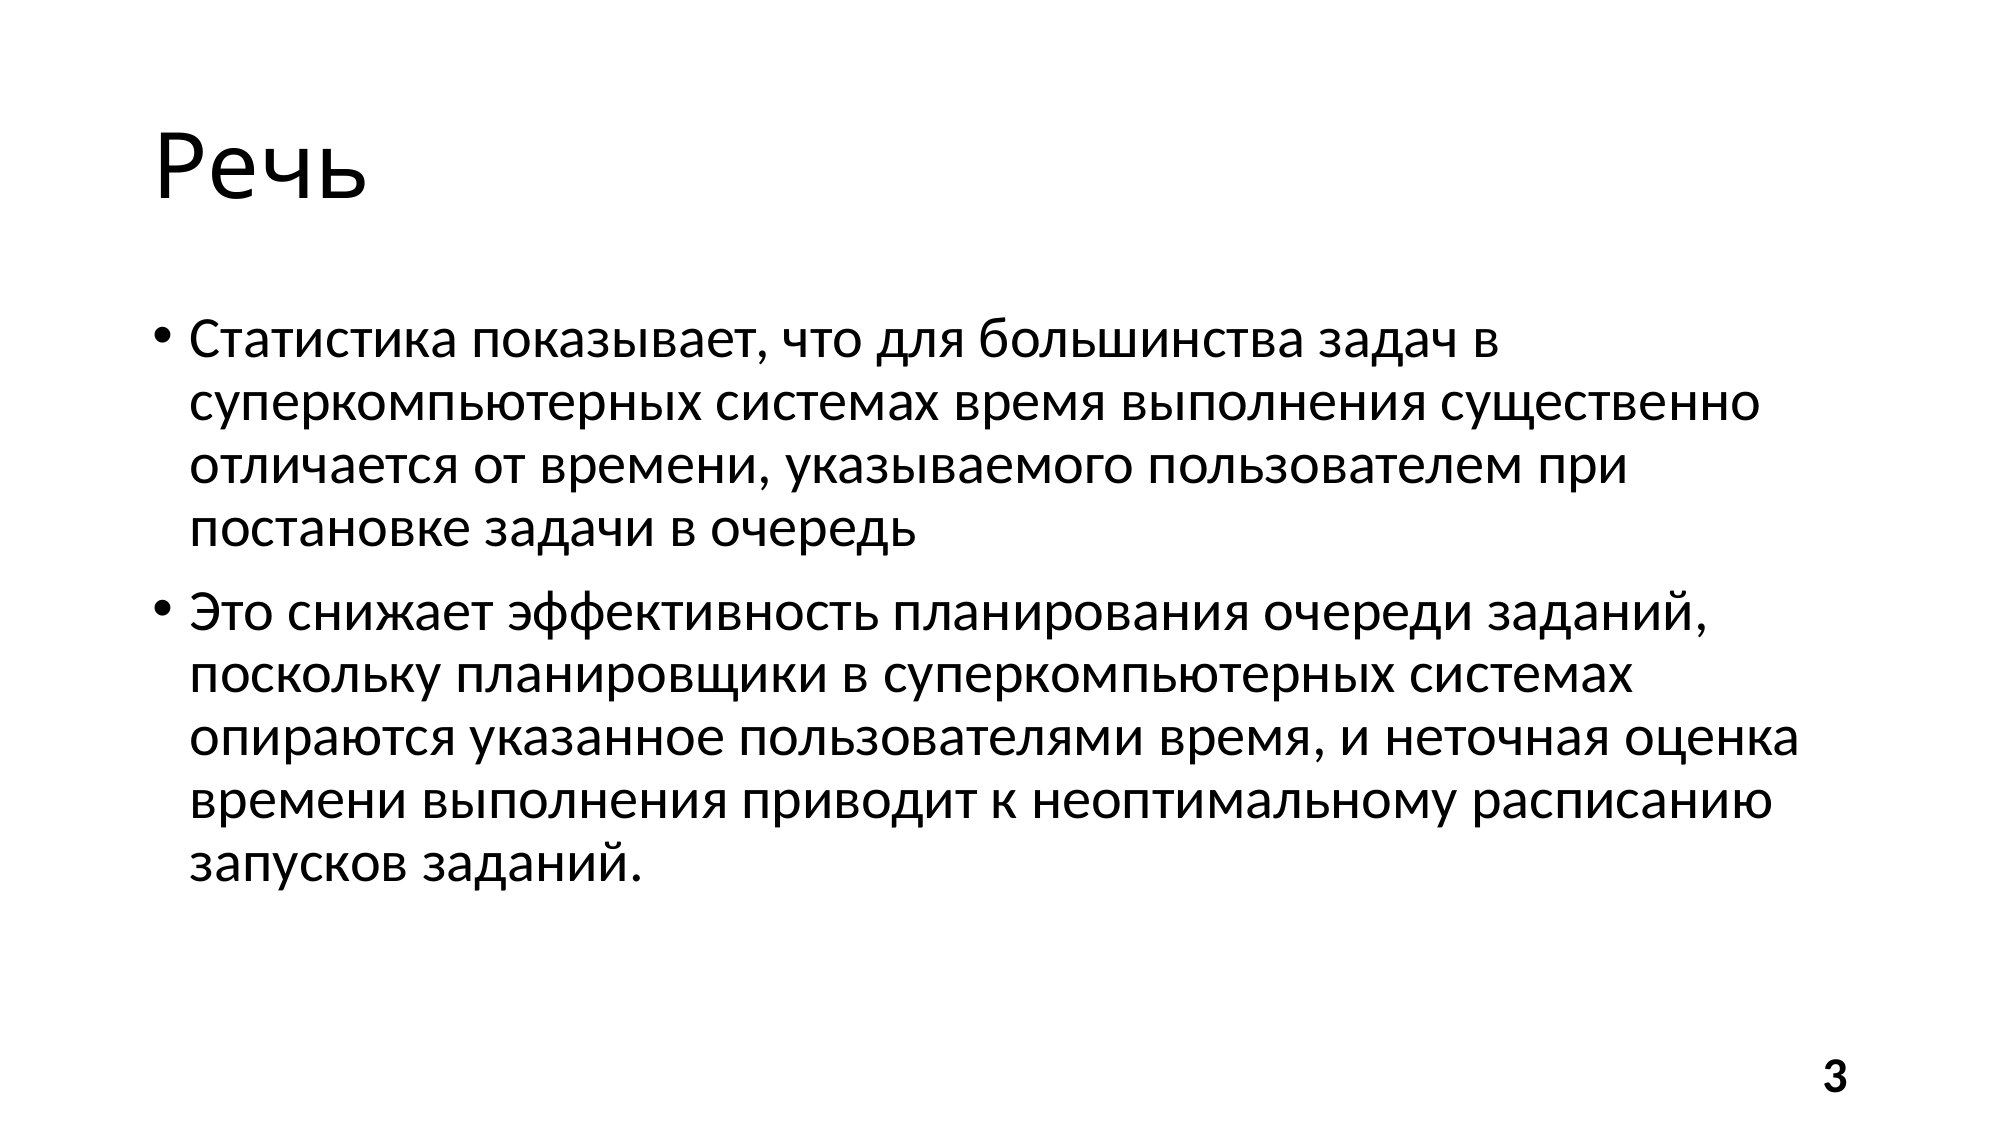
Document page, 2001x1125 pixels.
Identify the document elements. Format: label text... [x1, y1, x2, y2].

list Статистика показывает, что для большинства задач в суперкомпьютерных системах время выполнения существенно отличается от времени, указываемого пользователем при постановке задачи в очередь Это снижает эффективность планирования очереди заданий, поскольку планировщики в суперкомпьютерных системах опираются указанное пользователями время, и неточная оценка времени выполнения приводит к неоптимальному расписанию запусков заданий. [137, 299, 1863, 1014]
title Речь [137, 59, 1863, 278]
slide_number 3 [1412, 1042, 1863, 1103]
